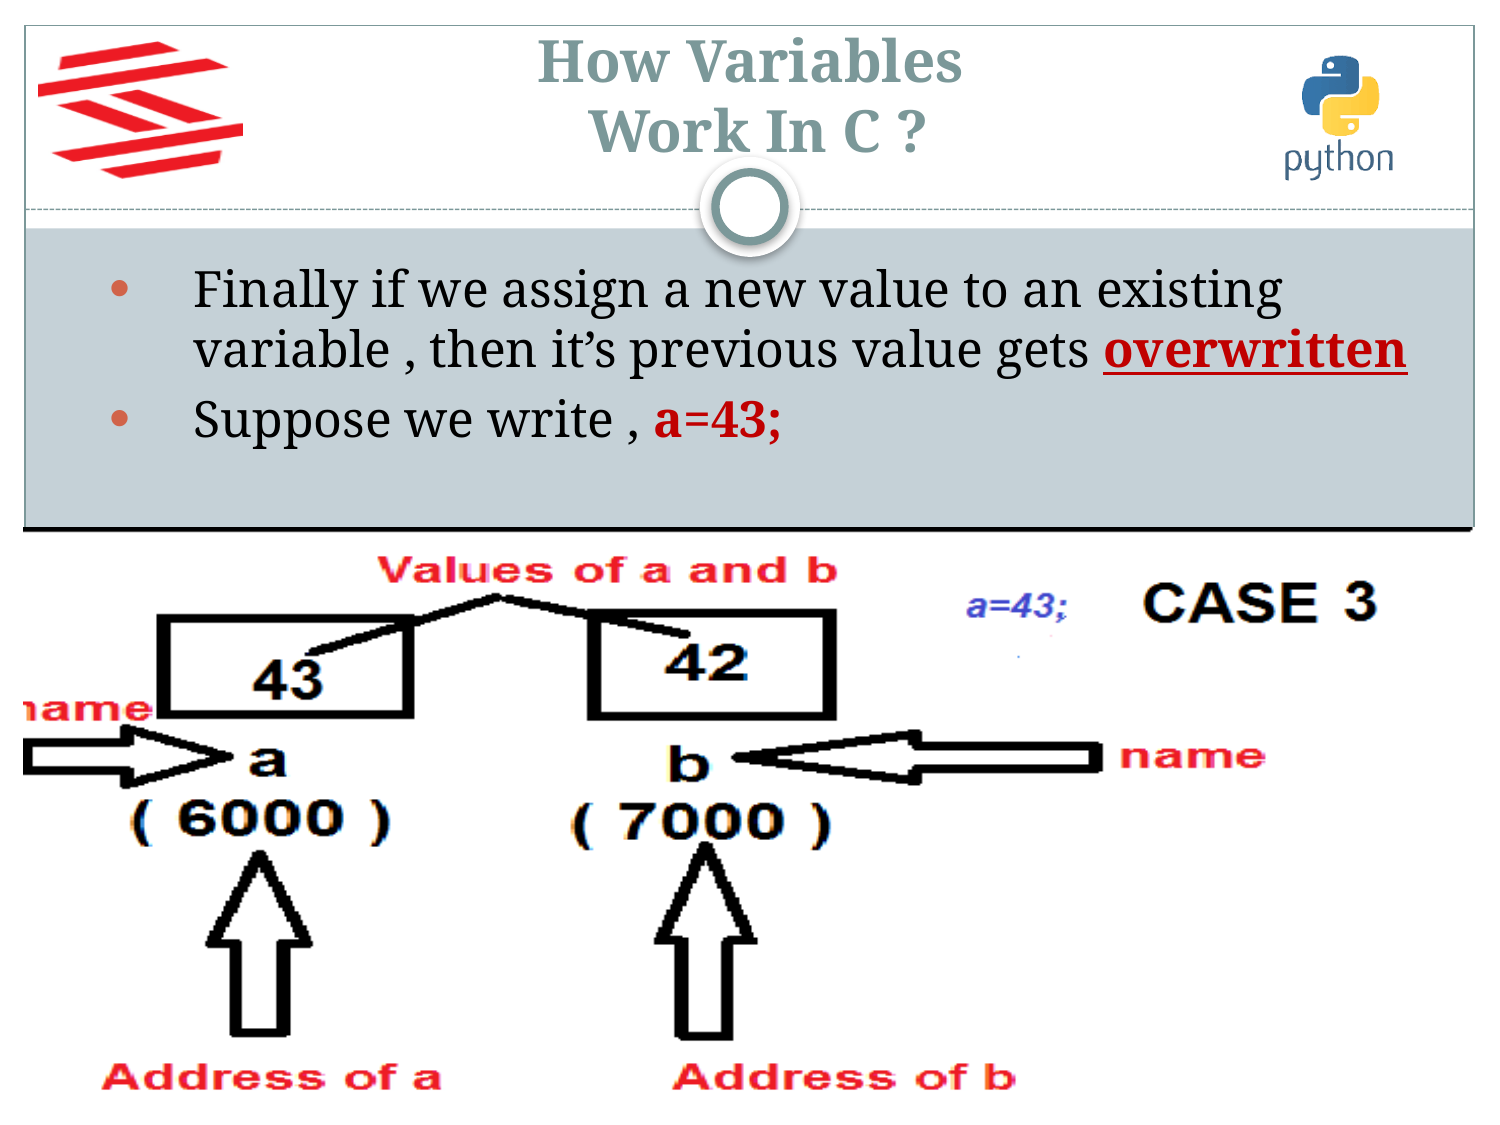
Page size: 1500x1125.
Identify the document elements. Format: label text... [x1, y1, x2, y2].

picture [23, 527, 1477, 1125]
list Finally if we assign a new value to an existing variable , then it’s previous value gets overwritten Suppose we write , a=43; [49, 250, 1445, 524]
title How Variables Work In C ? [248, 46, 1459, 172]
picture [37, 40, 243, 185]
picture [1206, 53, 1471, 186]
